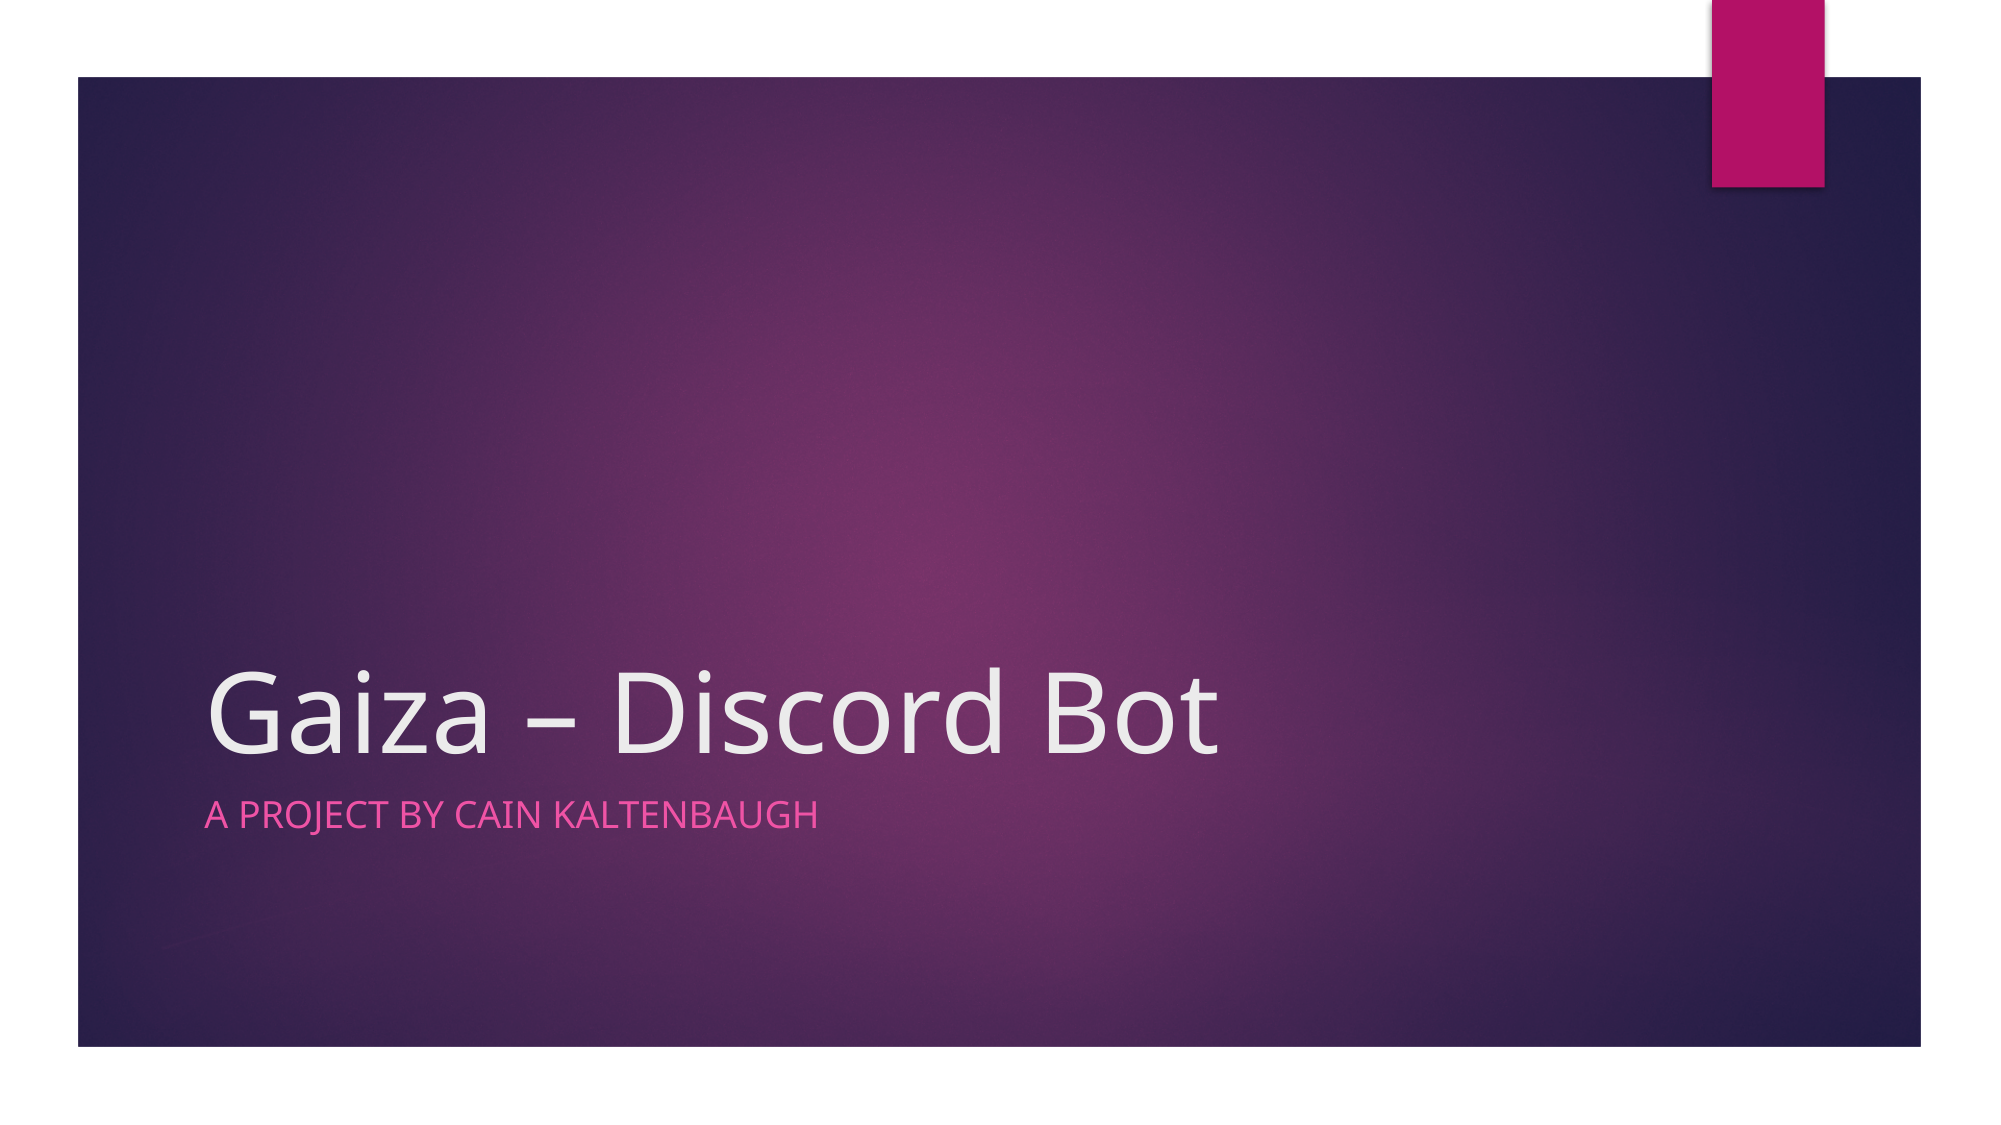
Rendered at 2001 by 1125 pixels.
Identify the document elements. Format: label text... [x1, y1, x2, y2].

title Gaiza – Discord Bot [189, 344, 1638, 783]
subtitle A project by Cain Kaltenbaugh [189, 783, 1638, 925]
